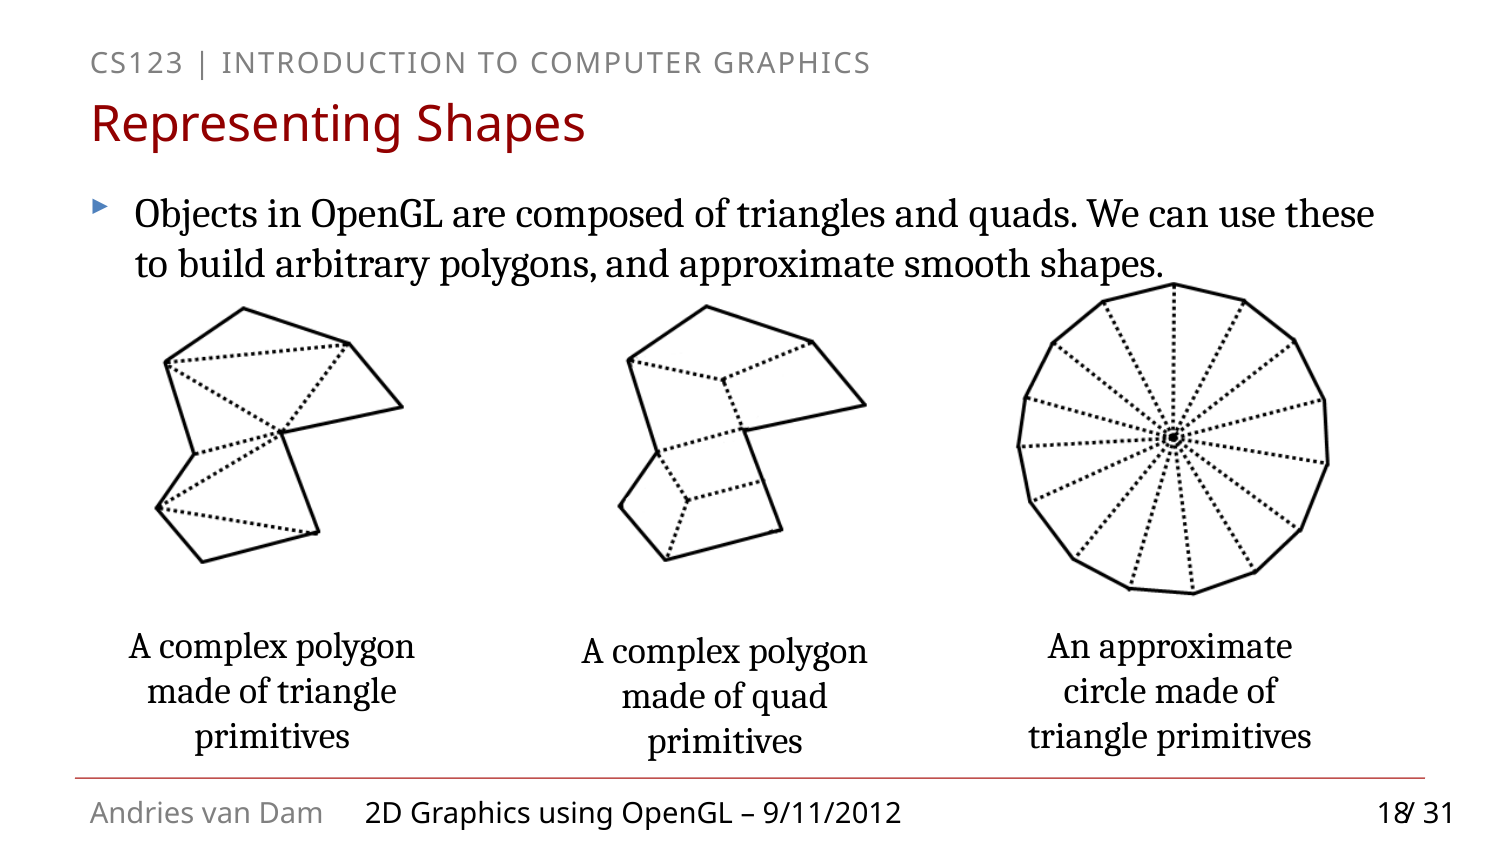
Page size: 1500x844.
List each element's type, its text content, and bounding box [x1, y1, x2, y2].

text_box A complex polygon made of quad primitives [549, 619, 900, 769]
text_box An approximate circle made of triangle primitives [995, 621, 1346, 764]
footer 2D Graphics using OpenGL – 9/11/2012 / 31 [350, 787, 1500, 827]
title Representing Shapes [75, 84, 1425, 160]
picture [137, 290, 425, 585]
text_box A complex polygon made of triangle primitives [97, 613, 448, 764]
picture [599, 288, 888, 584]
list Objects in OpenGL are composed of triangles and quads. We can use these to build arbitrary polygons, and approximate smooth shapes. [75, 178, 1425, 769]
picture [1000, 261, 1353, 614]
